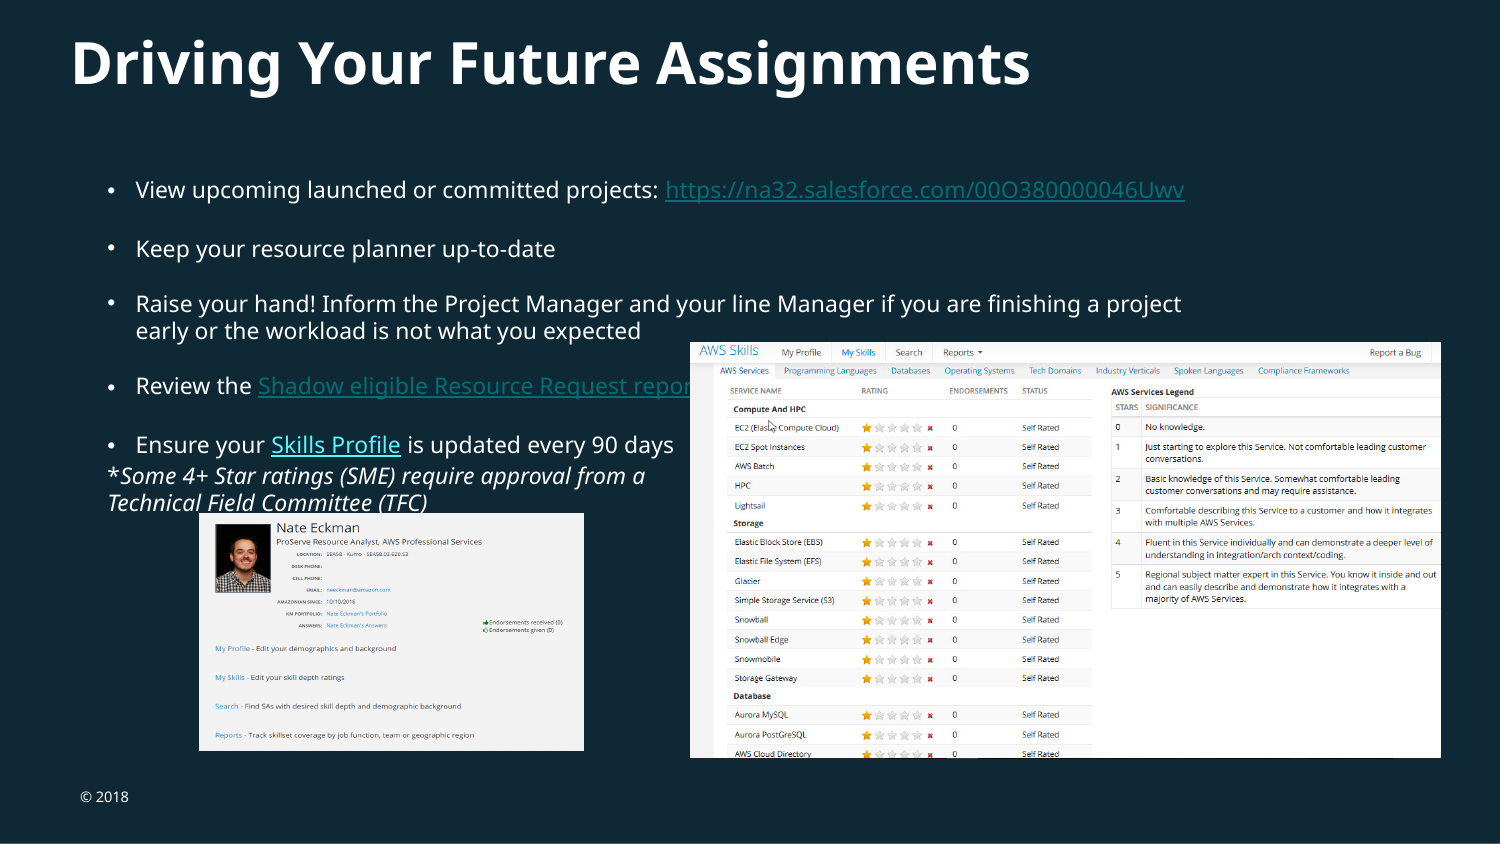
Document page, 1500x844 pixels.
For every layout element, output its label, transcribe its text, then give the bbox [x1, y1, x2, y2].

picture [689, 341, 1441, 759]
title Driving Your Future Assignments [55, 18, 1402, 109]
picture [199, 512, 584, 751]
text_box View upcoming launched or committed projects: https://na32.salesforce.com/00O380000046Uwv Keep your resource planner up-to-date Raise your hand! Inform the Project Manager and your line Manager if you are finishing a project early or the workload is not what you expected Review the Shadow eligible Resource Request report Ensure your Skills Profile is updated every 90 days *Some 4+ Star ratings (SME) require approval from a Technical Field Committee (TFC) [92, 168, 1249, 579]
